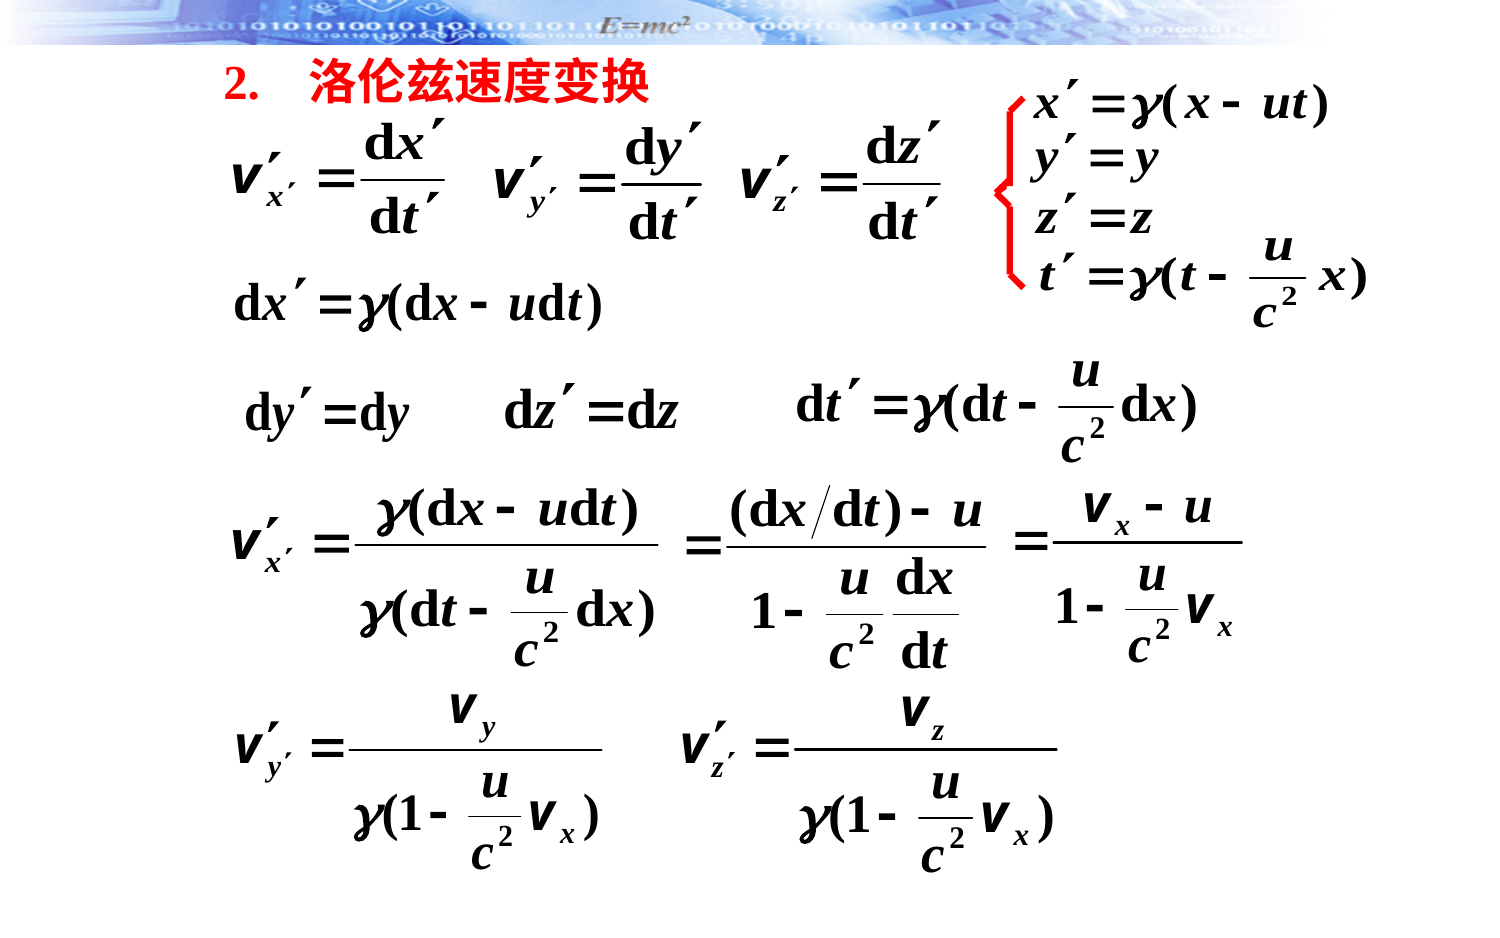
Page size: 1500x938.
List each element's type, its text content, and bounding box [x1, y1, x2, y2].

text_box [788, 330, 1203, 472]
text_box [237, 379, 416, 451]
text_box 2. 洛伦兹速度变换 [208, 43, 845, 117]
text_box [1002, 468, 1250, 672]
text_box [227, 270, 609, 340]
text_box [673, 673, 1064, 883]
picture [0, 0, 1500, 45]
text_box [223, 106, 452, 243]
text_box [223, 471, 668, 676]
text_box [731, 108, 950, 249]
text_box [496, 376, 686, 440]
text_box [227, 671, 609, 879]
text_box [672, 472, 993, 673]
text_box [995, 72, 1374, 336]
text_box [485, 109, 708, 249]
